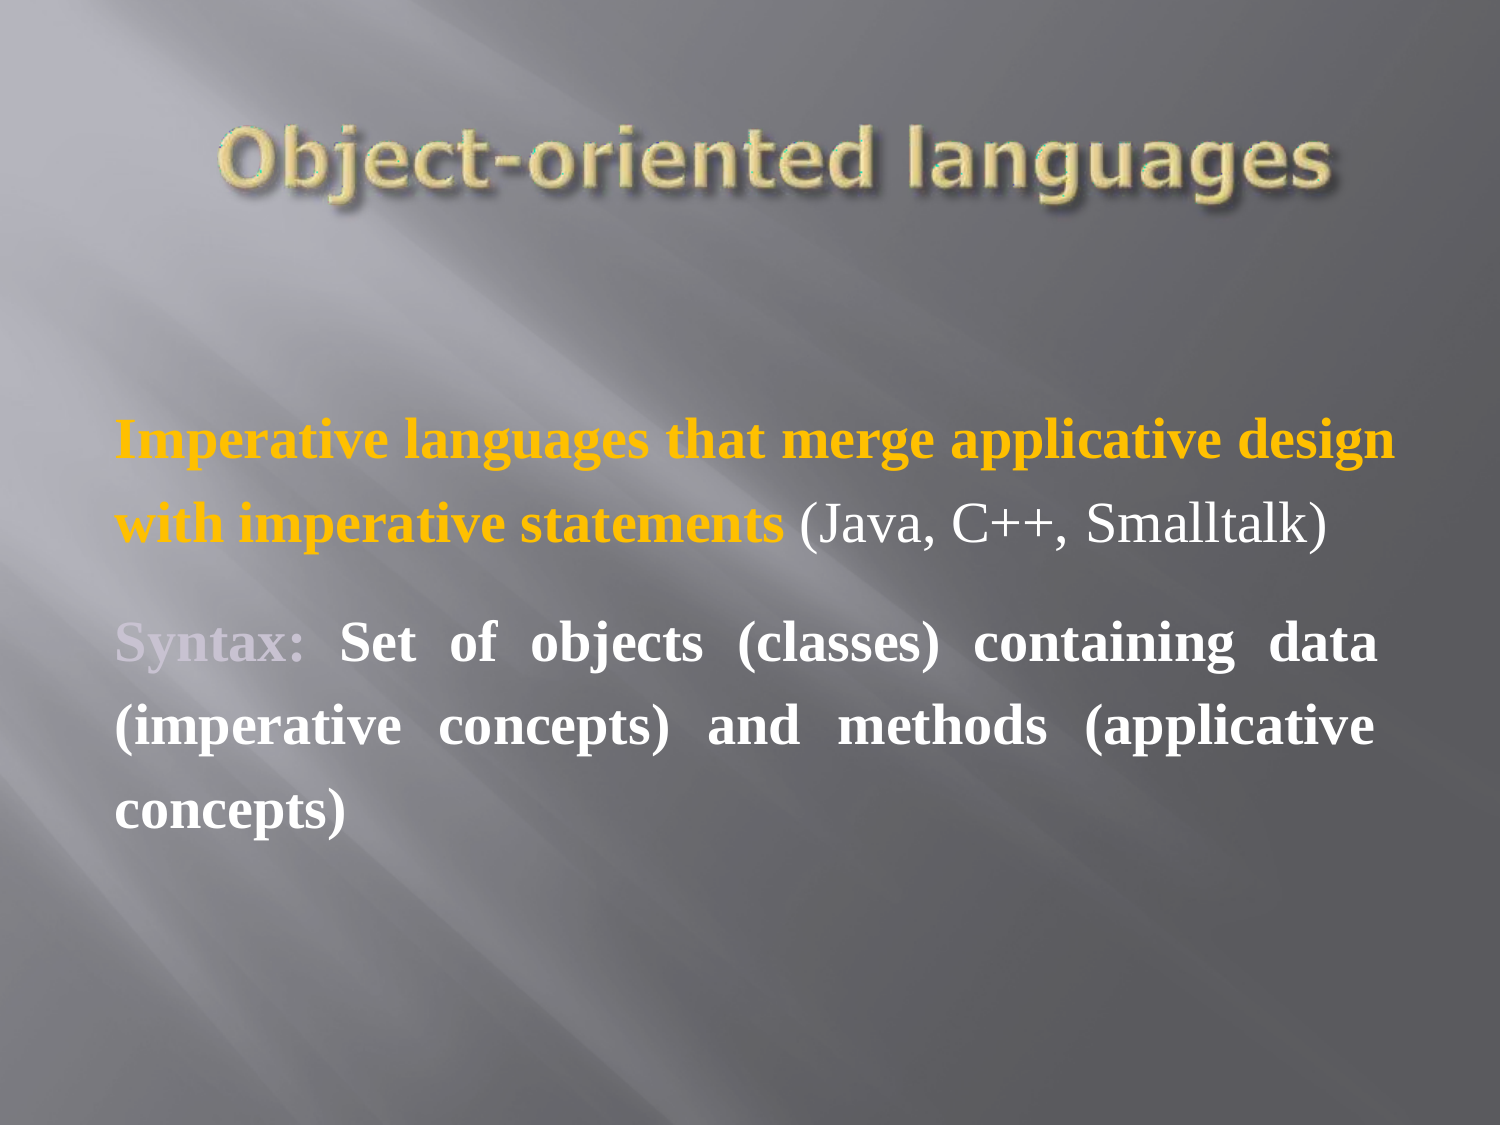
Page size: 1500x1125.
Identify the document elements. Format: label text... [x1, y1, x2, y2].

text_box [157, 71, 1407, 230]
text_box Imperative languages that merge applicative design with imperative statements (Java, C++, Smalltalk) Syntax: Set of objects (classes) containing data (imperative concepts) and methods (applicative concepts) [112, 383, 1413, 841]
